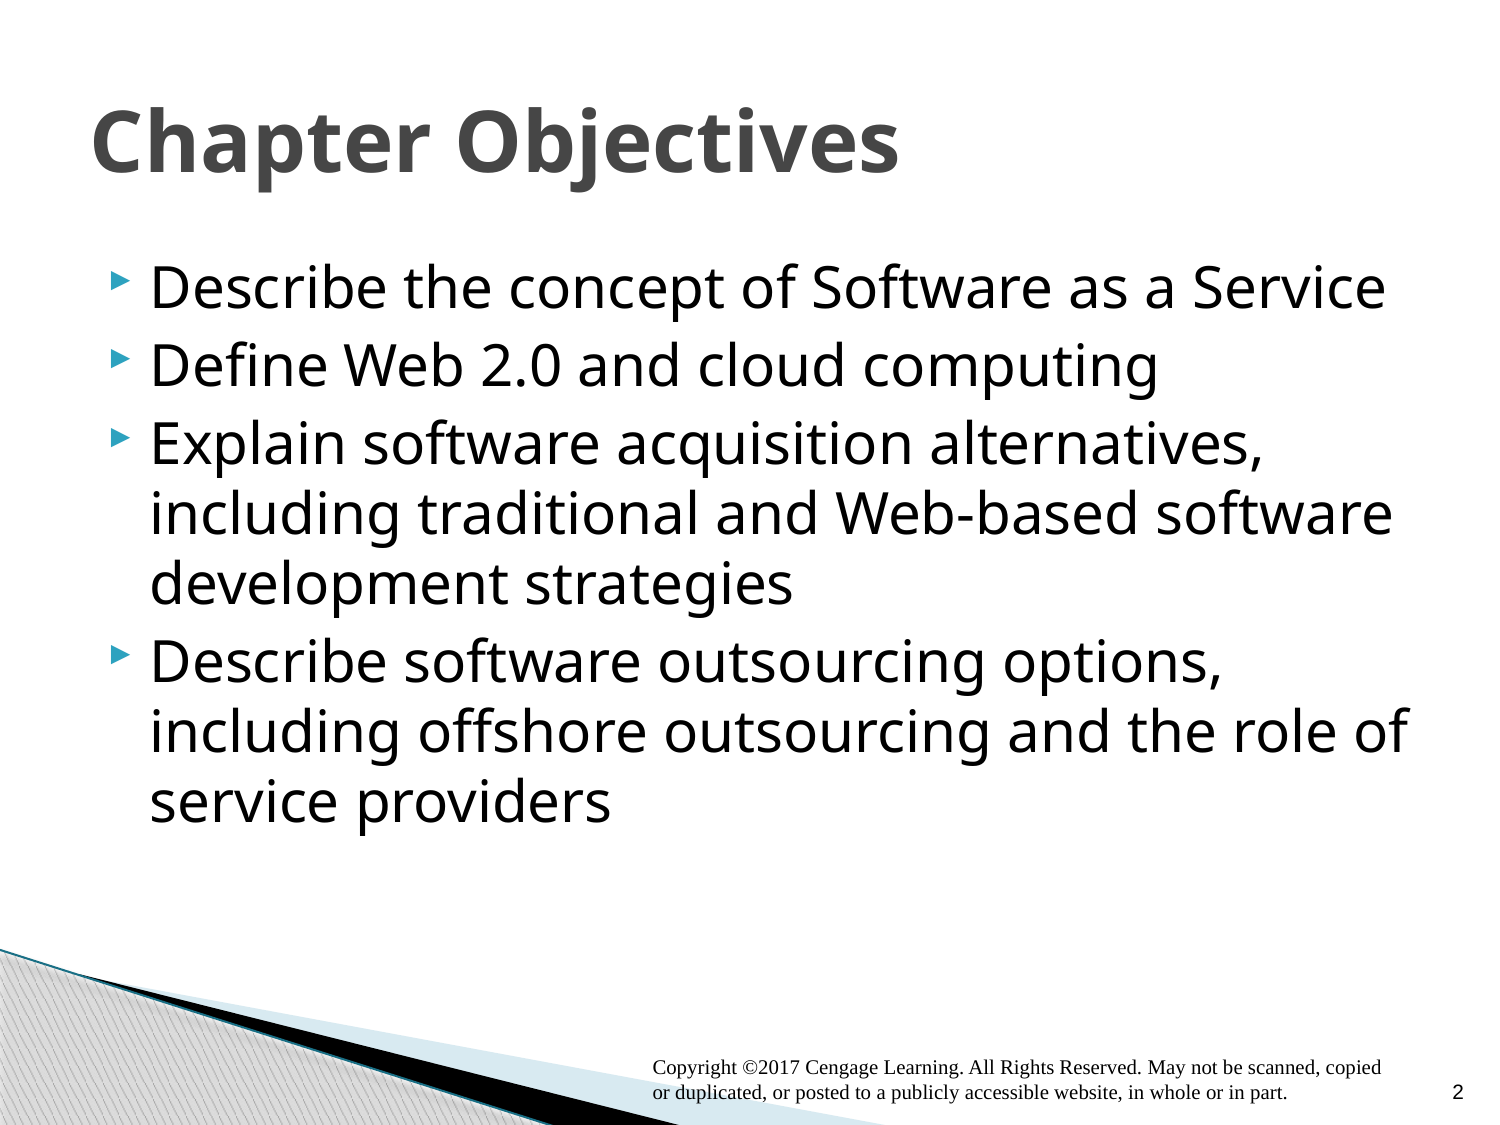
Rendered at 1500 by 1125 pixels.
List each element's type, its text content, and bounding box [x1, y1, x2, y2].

footer Copyright ©2017 Cengage Learning. All Rights Reserved. May not be scanned, copied or duplicated, or posted to a publicly accessible website, in whole or in part. [637, 1051, 1419, 1112]
title Chapter Objectives [75, 45, 1425, 233]
list Describe the concept of Software as a Service Define Web 2.0 and cloud computing Explain software acquisition alternatives, including traditional and Web-based software development strategies Describe software outsourcing options, including offshore outsourcing and the role of service providers [75, 243, 1425, 986]
slide_number 2 [1419, 1051, 1479, 1112]
